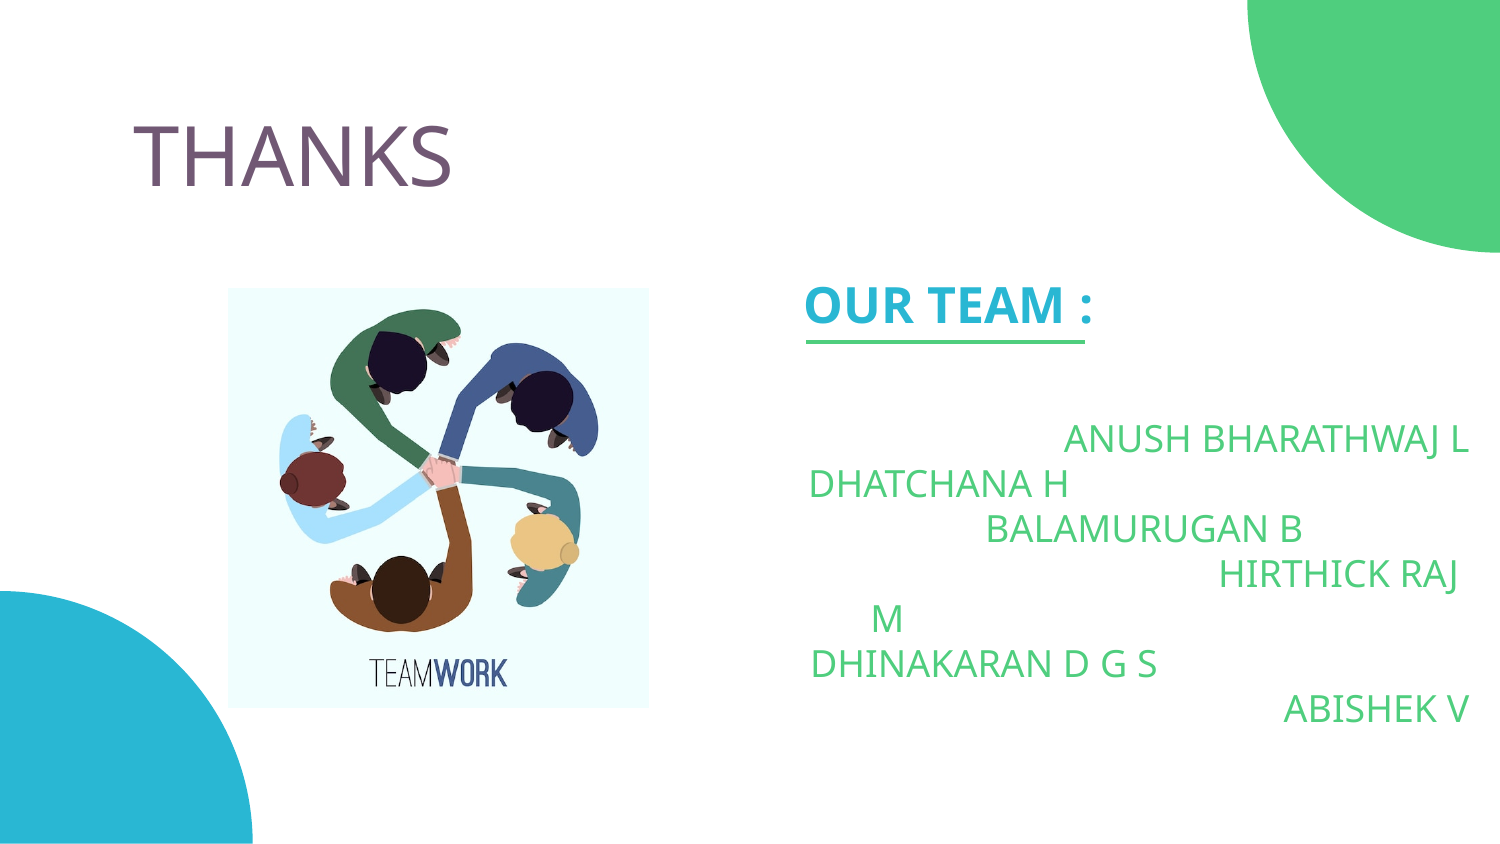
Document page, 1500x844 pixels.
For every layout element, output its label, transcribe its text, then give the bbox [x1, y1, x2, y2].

text_box [806, 339, 1085, 344]
subtitle OUR TEAM : ANUSH BHARATHWAJ L DHATCHANA H BALAMURUGAN B HIRTHICK RAJ M DHINAKARAN D G S ABISHEK V [788, 258, 1485, 756]
picture [228, 287, 649, 708]
title THANKS [118, 88, 588, 183]
